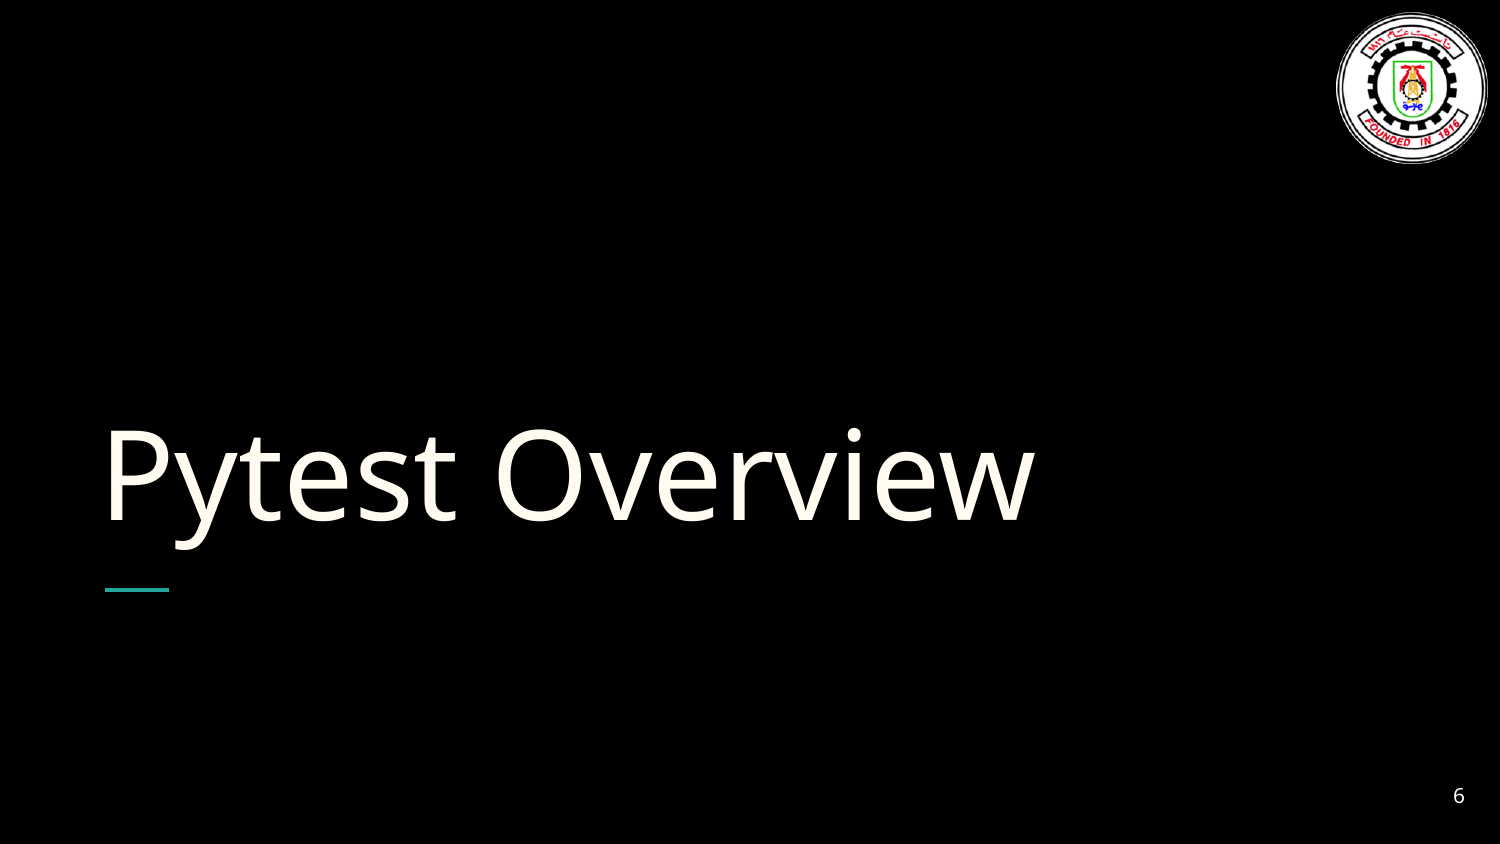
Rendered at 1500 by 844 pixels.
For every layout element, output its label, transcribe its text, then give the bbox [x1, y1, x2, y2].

slide_number ‹#› [1389, 764, 1480, 830]
picture [1335, 12, 1488, 164]
title Pytest Overview [84, 310, 1416, 561]
